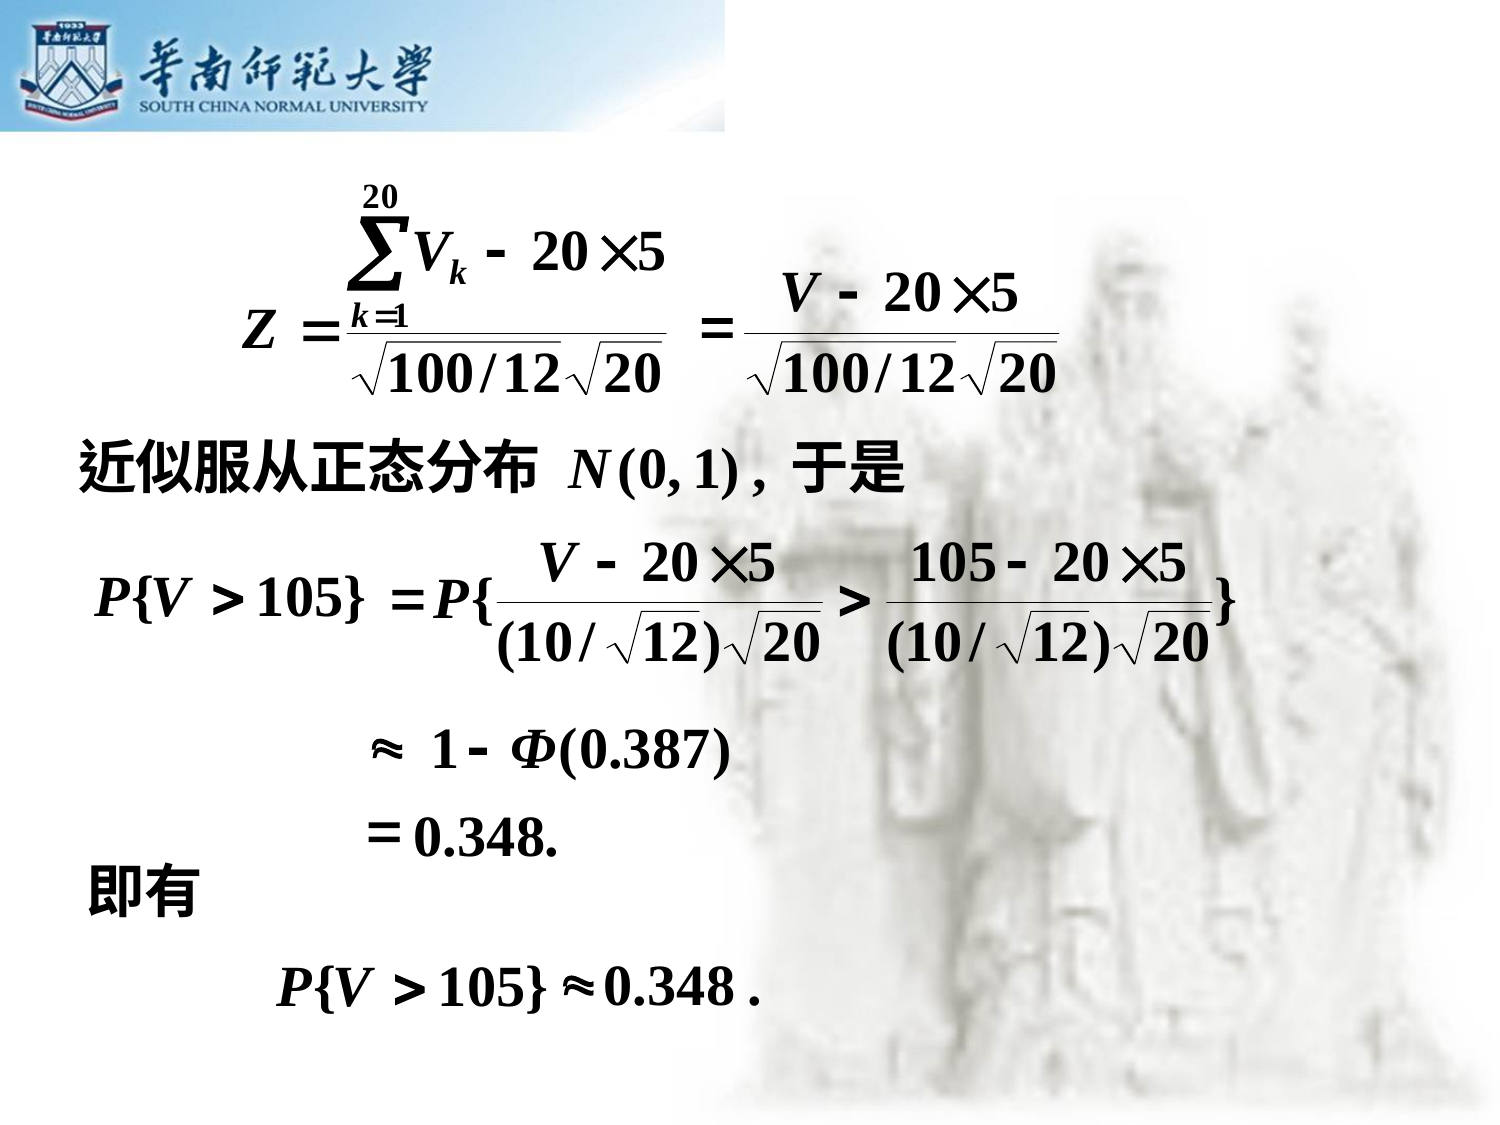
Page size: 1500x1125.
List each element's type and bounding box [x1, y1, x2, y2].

text_box [359, 822, 400, 848]
text_box [600, 959, 781, 1025]
text_box [430, 722, 734, 788]
text_box [383, 589, 424, 615]
text_box [791, 435, 913, 501]
text_box [270, 960, 550, 1024]
text_box [362, 734, 403, 767]
text_box [427, 530, 1239, 681]
text_box [236, 175, 673, 401]
picture [0, 0, 1500, 1125]
text_box [88, 857, 206, 925]
text_box [76, 435, 788, 508]
text_box [740, 260, 1064, 401]
text_box [410, 810, 562, 863]
text_box [692, 317, 733, 344]
text_box [88, 570, 368, 634]
text_box [553, 971, 594, 1004]
